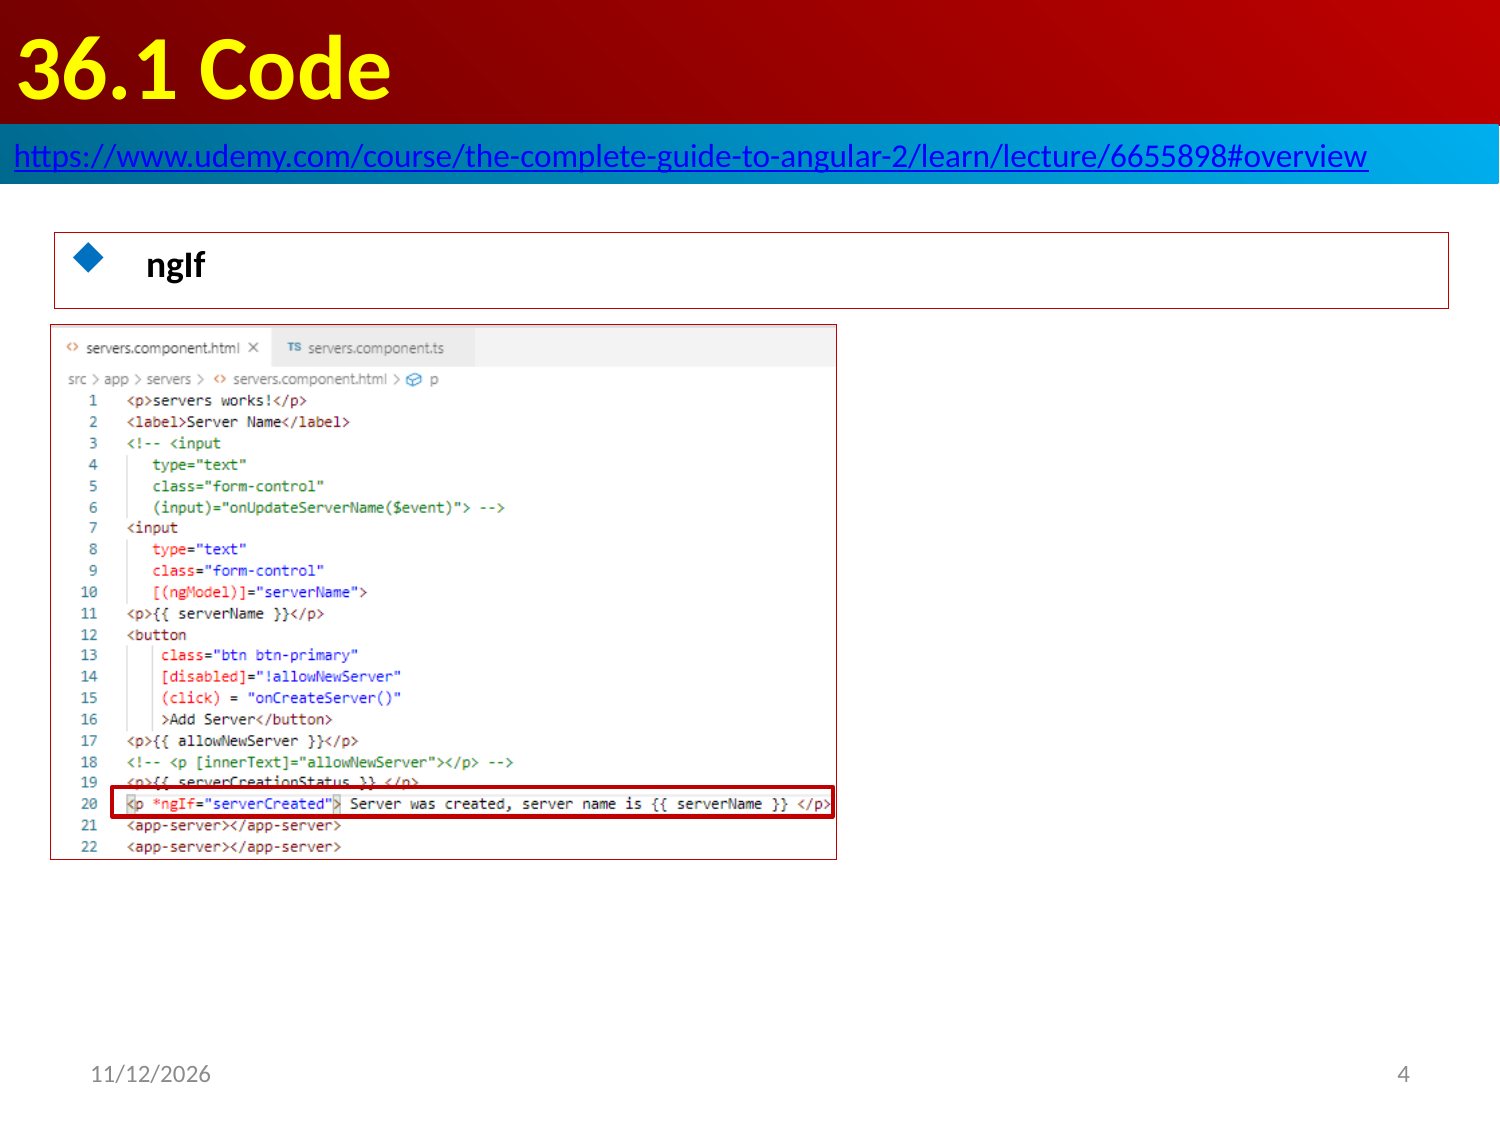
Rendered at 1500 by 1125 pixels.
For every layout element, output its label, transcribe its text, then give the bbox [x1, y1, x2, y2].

slide_number 4 [1074, 1042, 1425, 1103]
subtitle ngIf [54, 232, 1449, 309]
picture [50, 324, 837, 861]
title 36.1 Code [0, 0, 1500, 126]
text_box https://www.udemy.com/course/the-complete-guide-to-angular-2/learn/lecture/6655898#overview [0, 124, 1499, 184]
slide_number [75, 1042, 425, 1103]
